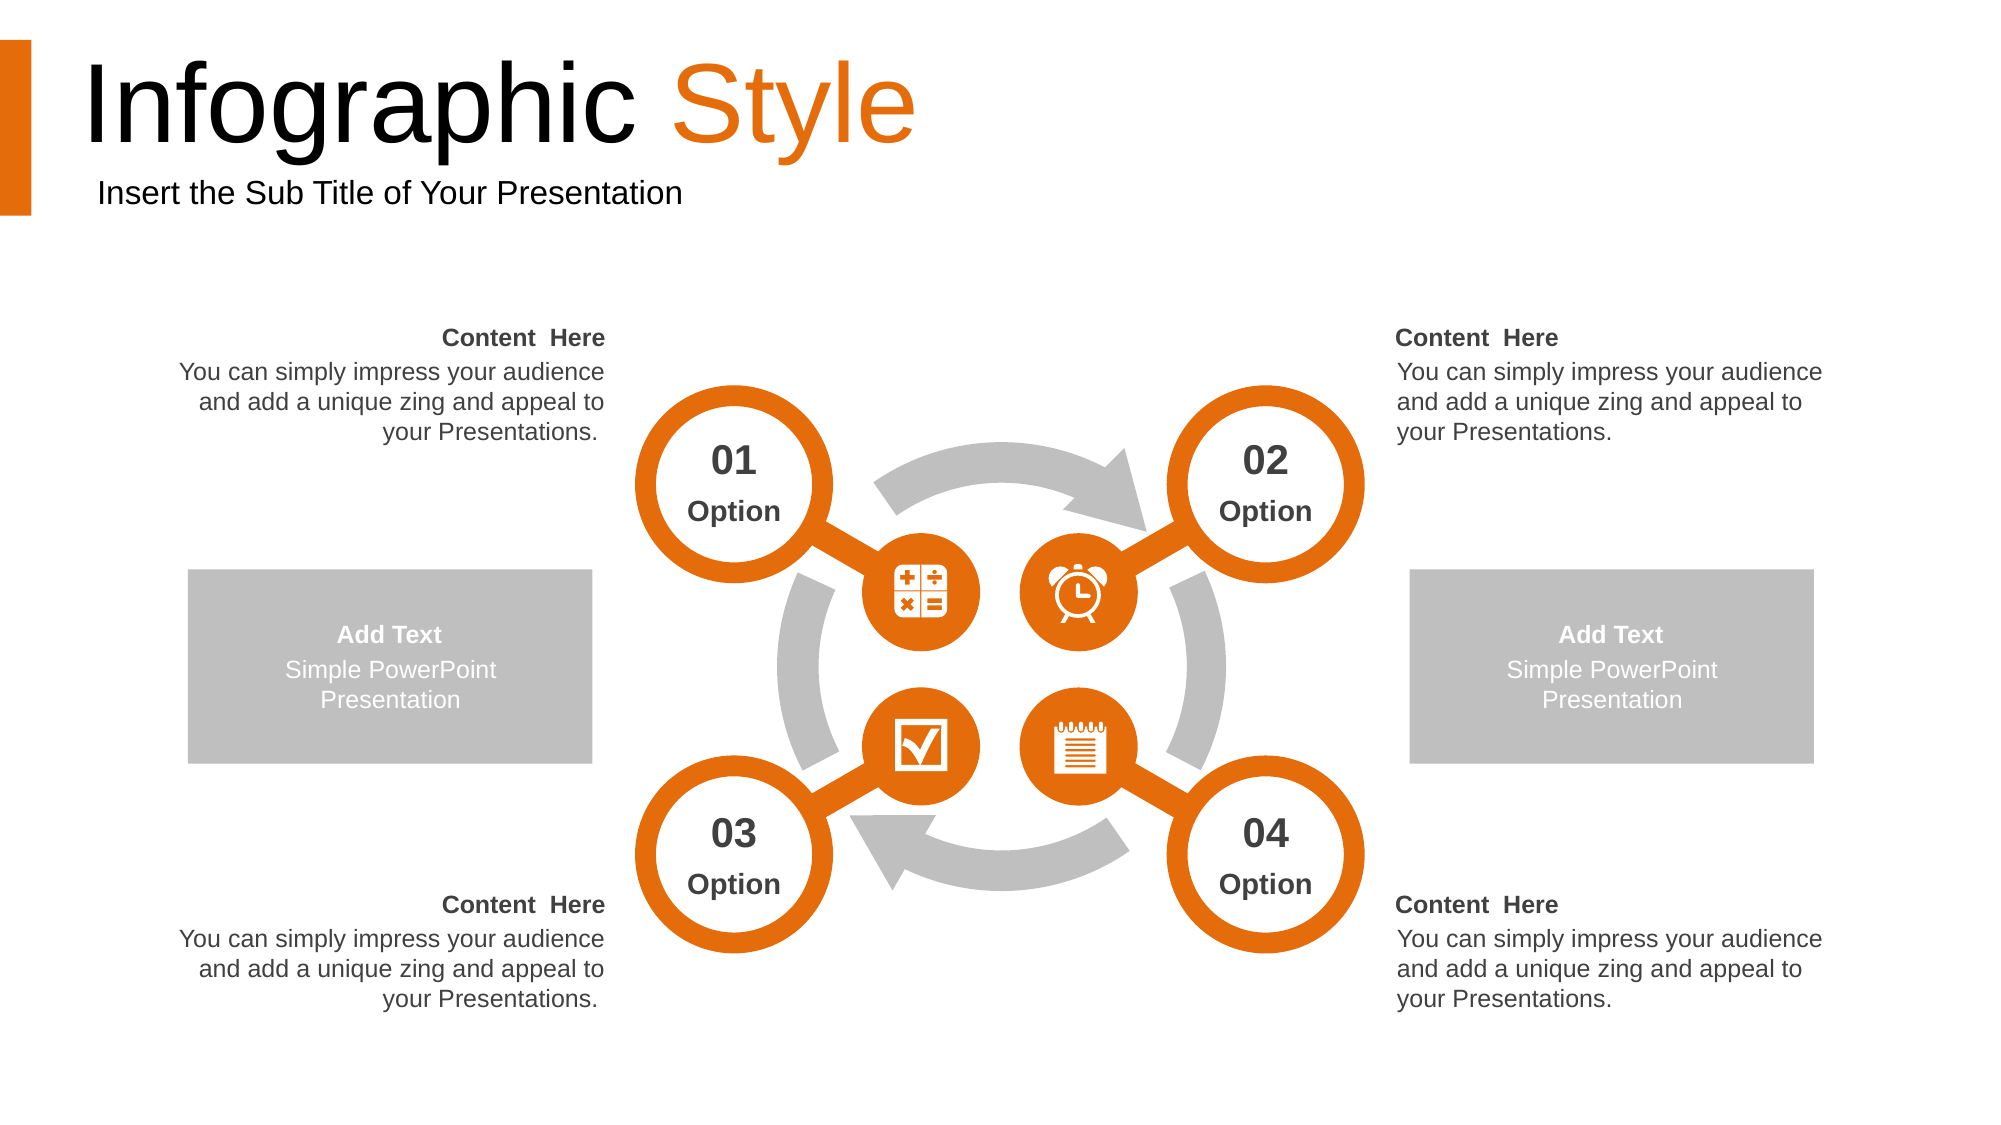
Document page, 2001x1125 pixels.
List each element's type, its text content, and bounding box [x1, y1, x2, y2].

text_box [1380, 880, 1843, 1022]
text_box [652, 425, 816, 536]
list Infographic Style [67, 42, 1950, 161]
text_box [726, 349, 904, 442]
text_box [726, 536, 777, 713]
list Insert the Sub Title of Your Presentation [67, 161, 1950, 219]
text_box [1481, 610, 1742, 723]
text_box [1380, 313, 1843, 454]
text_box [159, 313, 621, 454]
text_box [1184, 798, 1348, 909]
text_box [1096, 891, 1274, 990]
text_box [1226, 536, 1274, 626]
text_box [1184, 425, 1348, 536]
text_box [159, 880, 621, 1022]
text_box [1409, 568, 1815, 765]
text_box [726, 713, 777, 798]
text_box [652, 798, 816, 909]
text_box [1226, 626, 1274, 798]
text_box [726, 891, 904, 990]
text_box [260, 610, 521, 723]
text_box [777, 442, 1226, 891]
text_box [187, 568, 593, 765]
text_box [1096, 349, 1274, 442]
